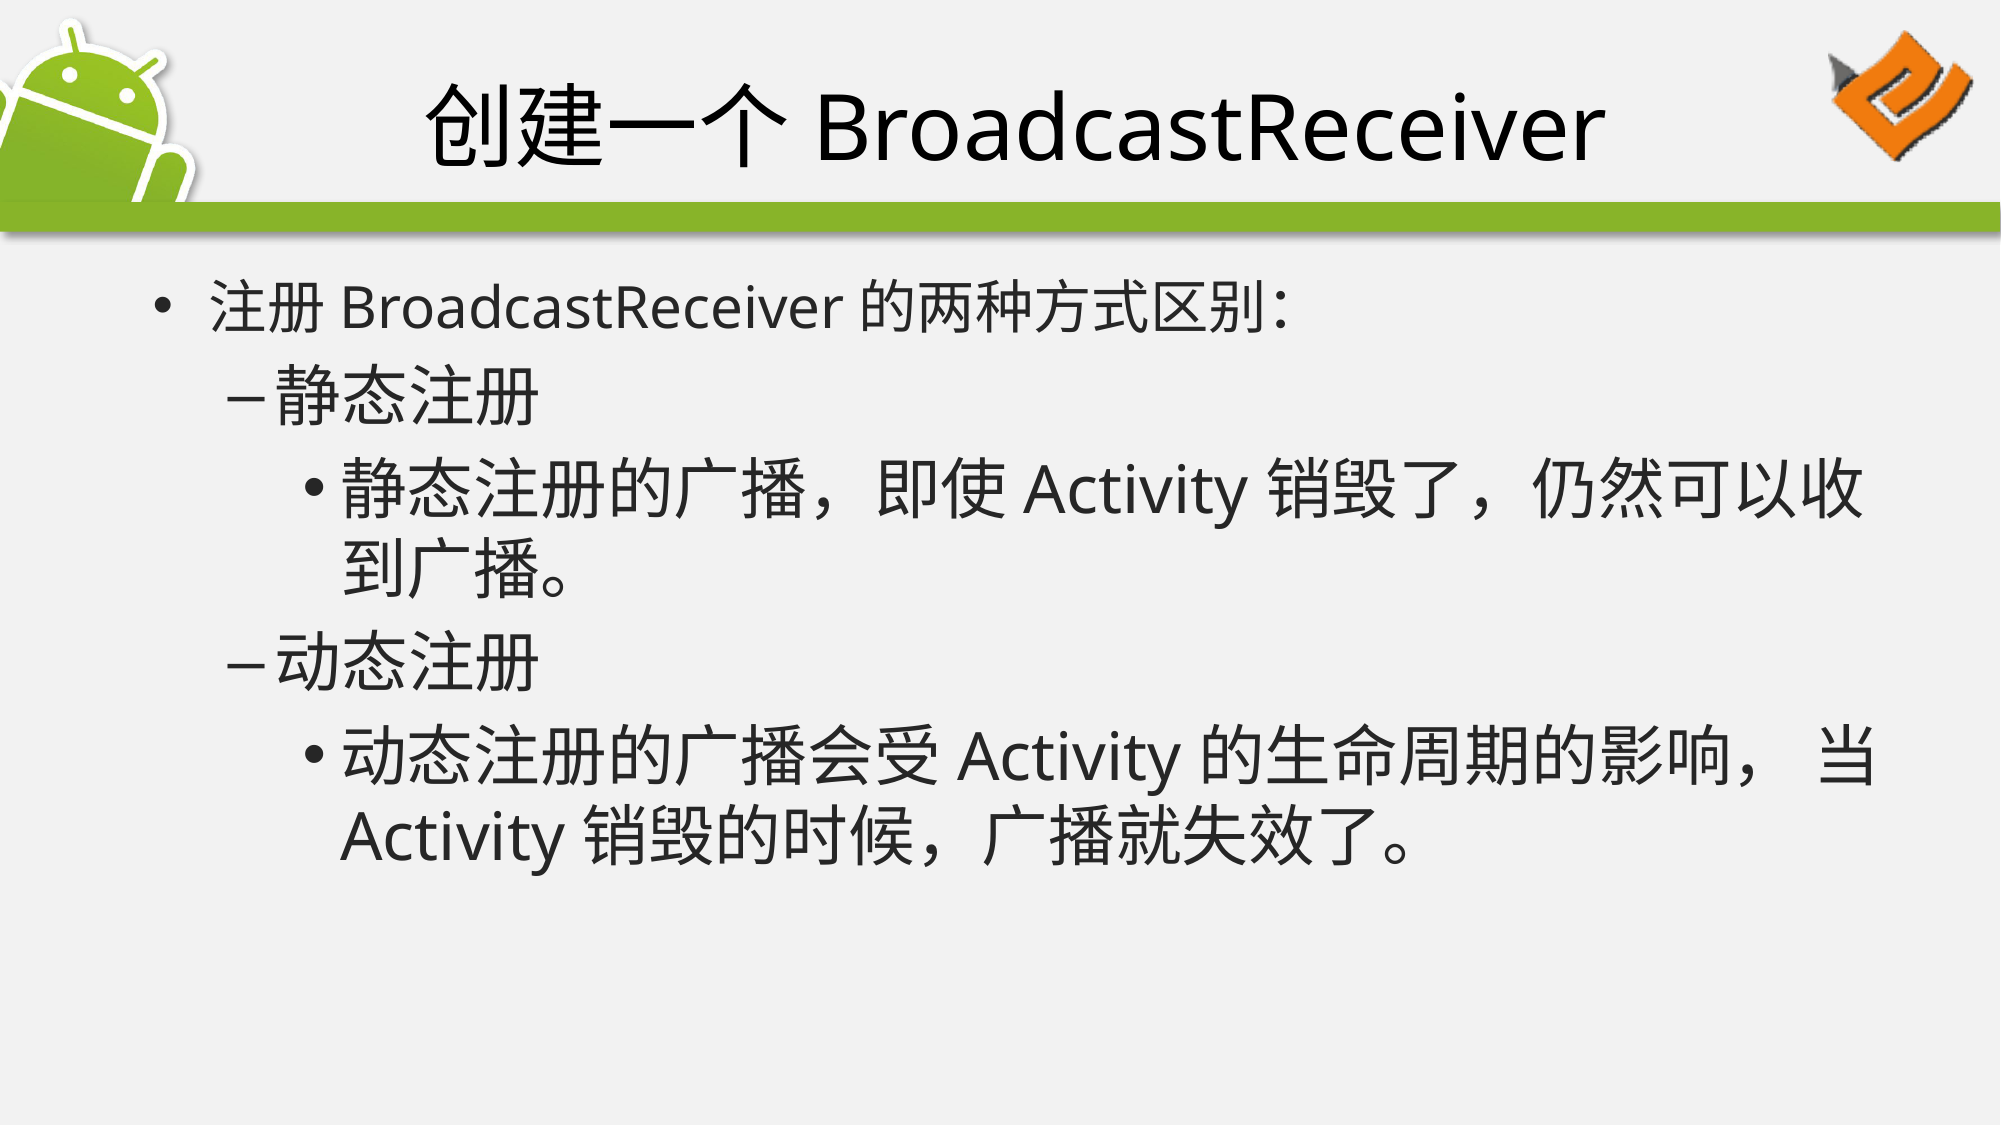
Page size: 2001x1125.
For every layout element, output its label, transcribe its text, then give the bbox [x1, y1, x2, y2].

picture [0, 7, 209, 202]
list 注册BroadcastReceiver的两种方式区别： 静态注册 静态注册的广播，即使Activity销毁了，仍然可以收到广播。 动态注册 动态注册的广播会受Activity的生命周期的影响， 当Activity销毁的时候，广播就失效了。 [137, 262, 1900, 1005]
title 创建一个BroadcastReceiver [208, 45, 1824, 203]
picture [1828, 30, 1973, 161]
